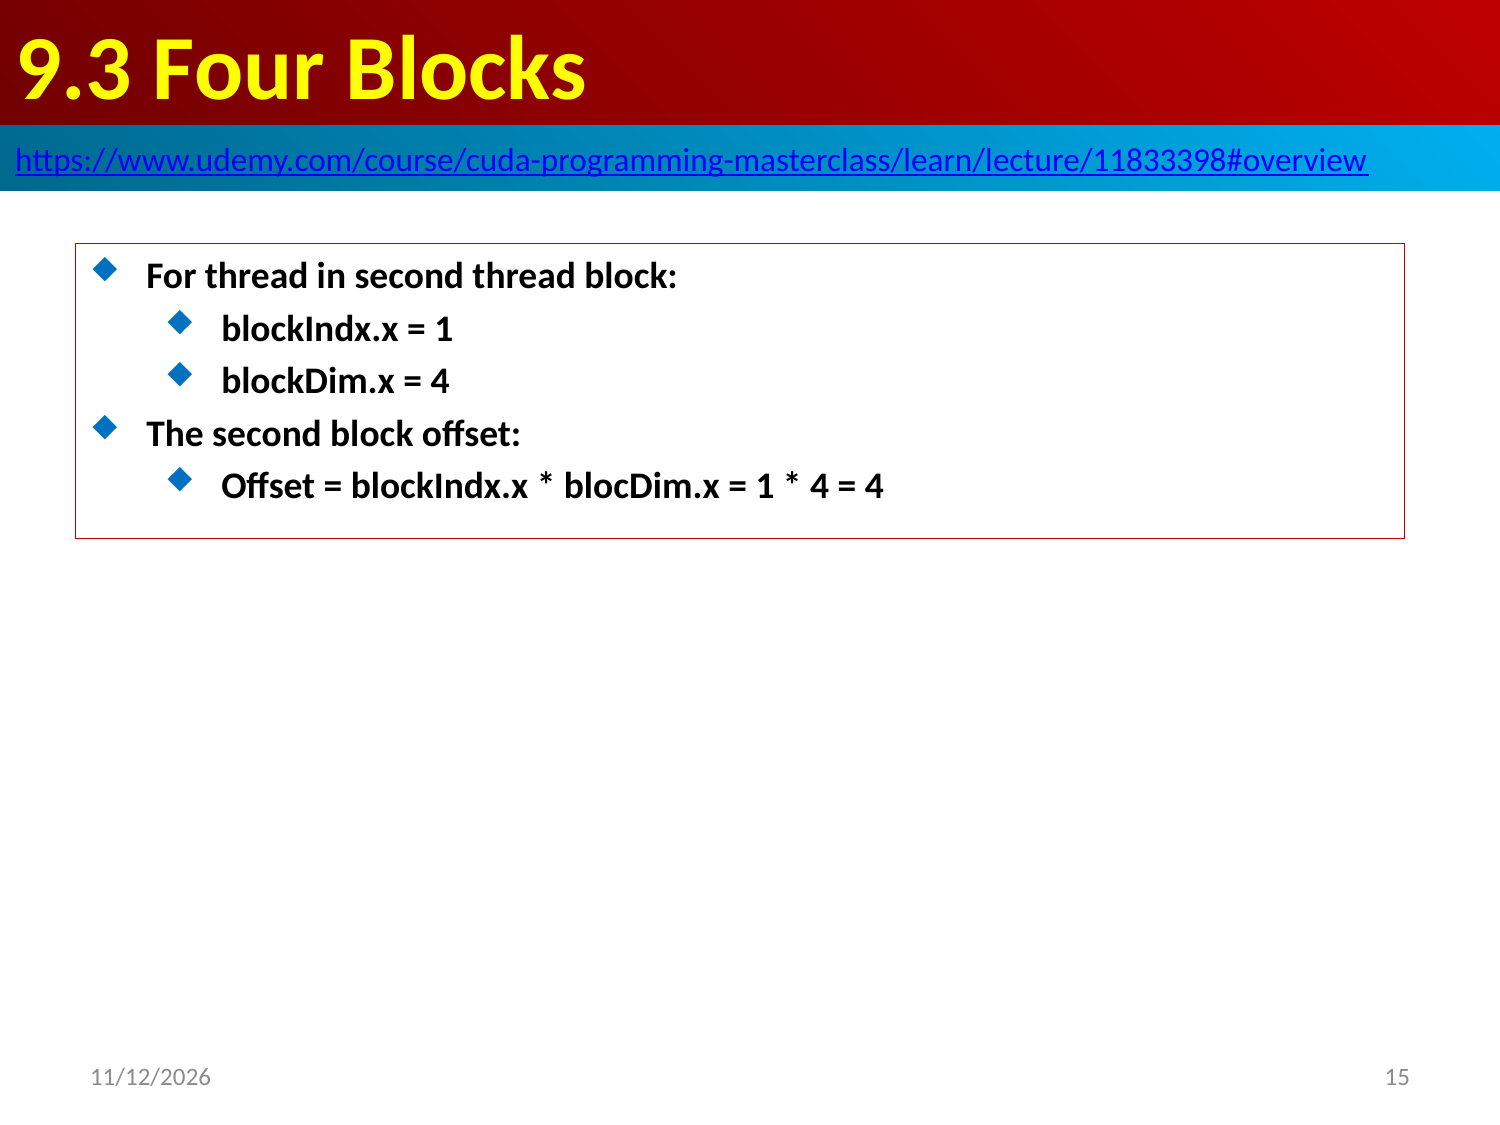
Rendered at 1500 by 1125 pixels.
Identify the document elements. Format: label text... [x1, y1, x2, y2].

slide_number 15 [1074, 1042, 1425, 1109]
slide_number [75, 1042, 425, 1109]
title 9.3 Four Blocks [0, 0, 1500, 125]
text_box https://www.udemy.com/course/cuda-programming-masterclass/learn/lecture/11833398#overview [0, 125, 1500, 191]
subtitle For thread in second thread block: blockIndx.x = 1 blockDim.x = 4 The second block offset: Offset = blockIndx.x * blocDim.x = 1 * 4 = 4 [75, 243, 1405, 539]
